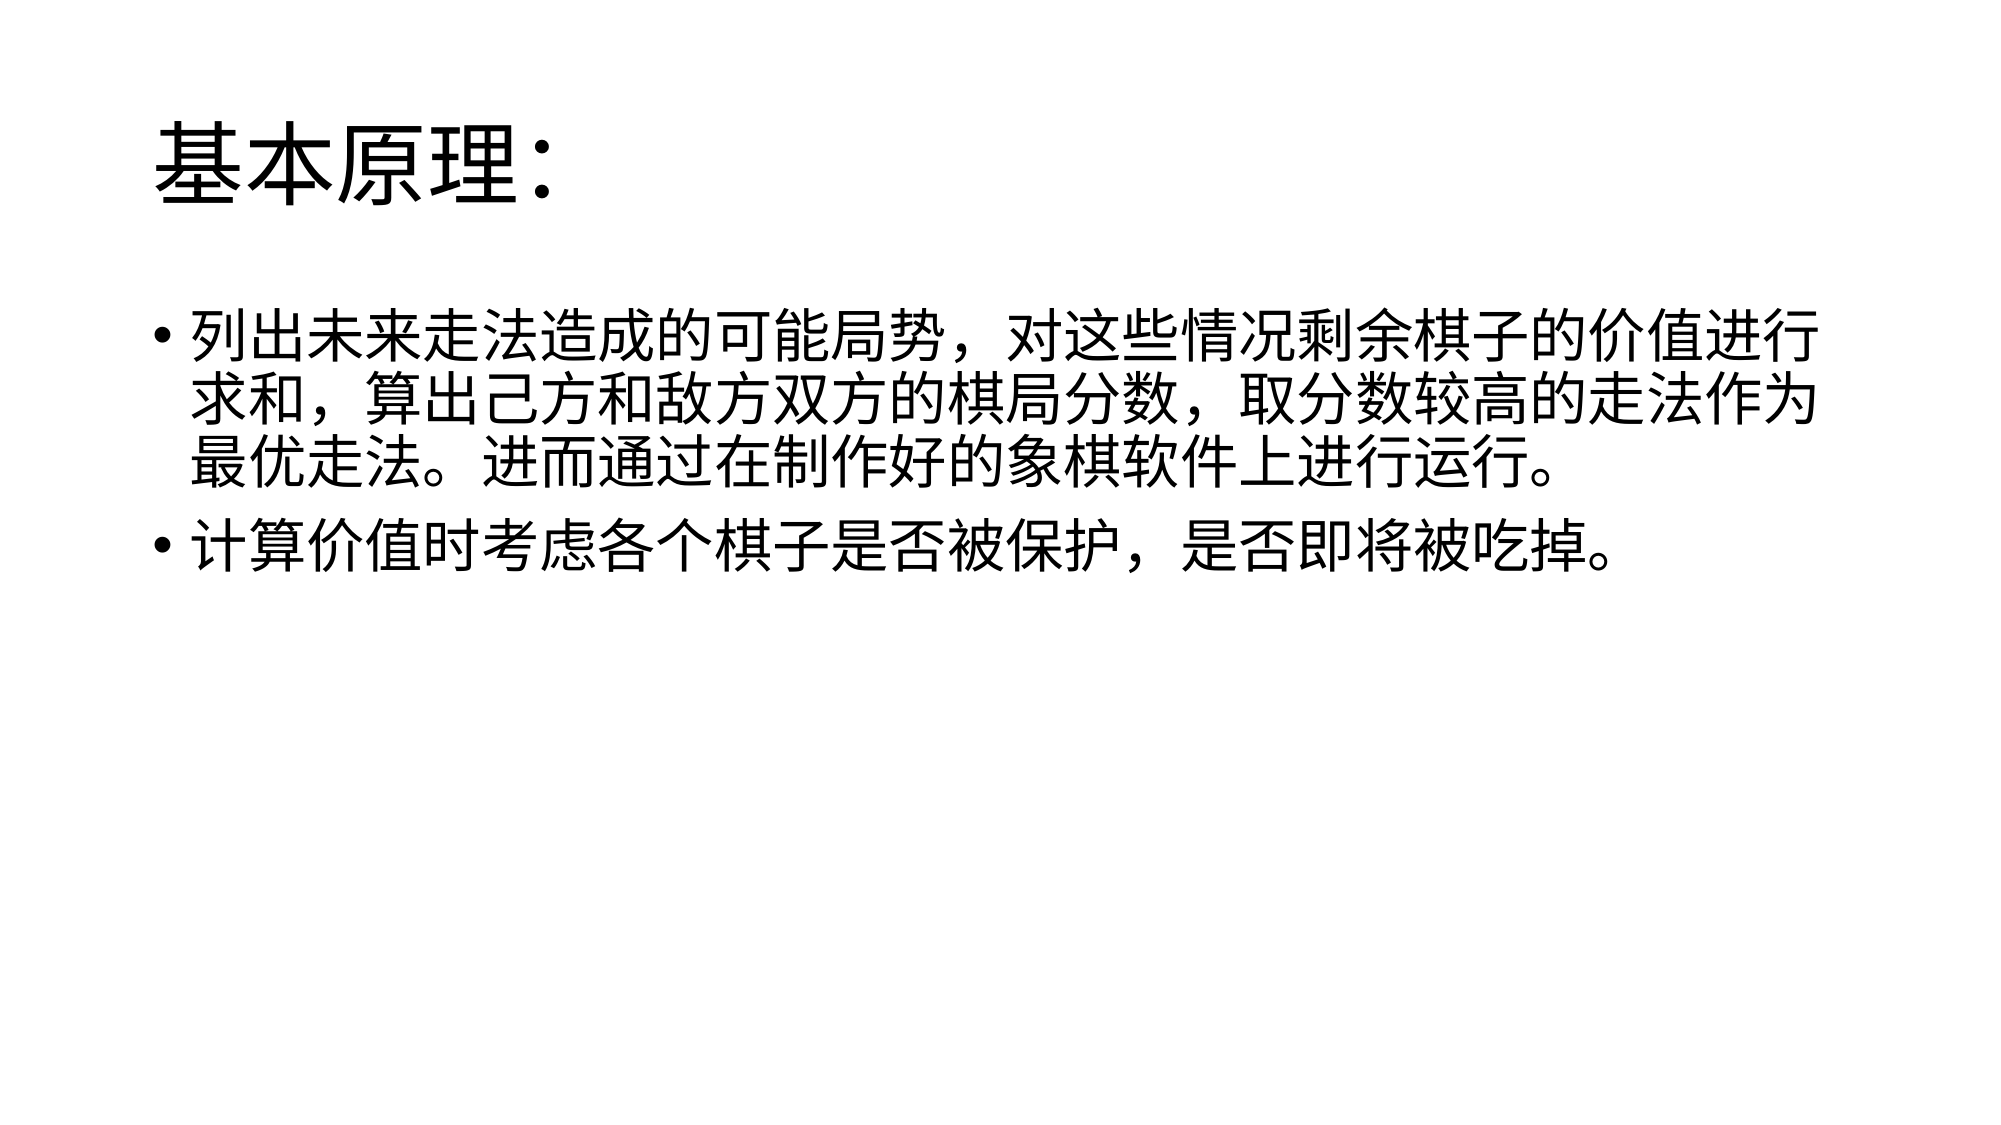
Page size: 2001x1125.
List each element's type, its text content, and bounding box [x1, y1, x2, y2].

title 基本原理： [137, 59, 1863, 278]
list 列出未来走法造成的可能局势，对这些情况剩余棋子的价值进行求和，算出己方和敌方双方的棋局分数，取分数较高的走法作为最优走法。进而通过在制作好的象棋软件上进行运行。 计算价值时考虑各个棋子是否被保护，是否即将被吃掉。 [137, 299, 1863, 1014]
